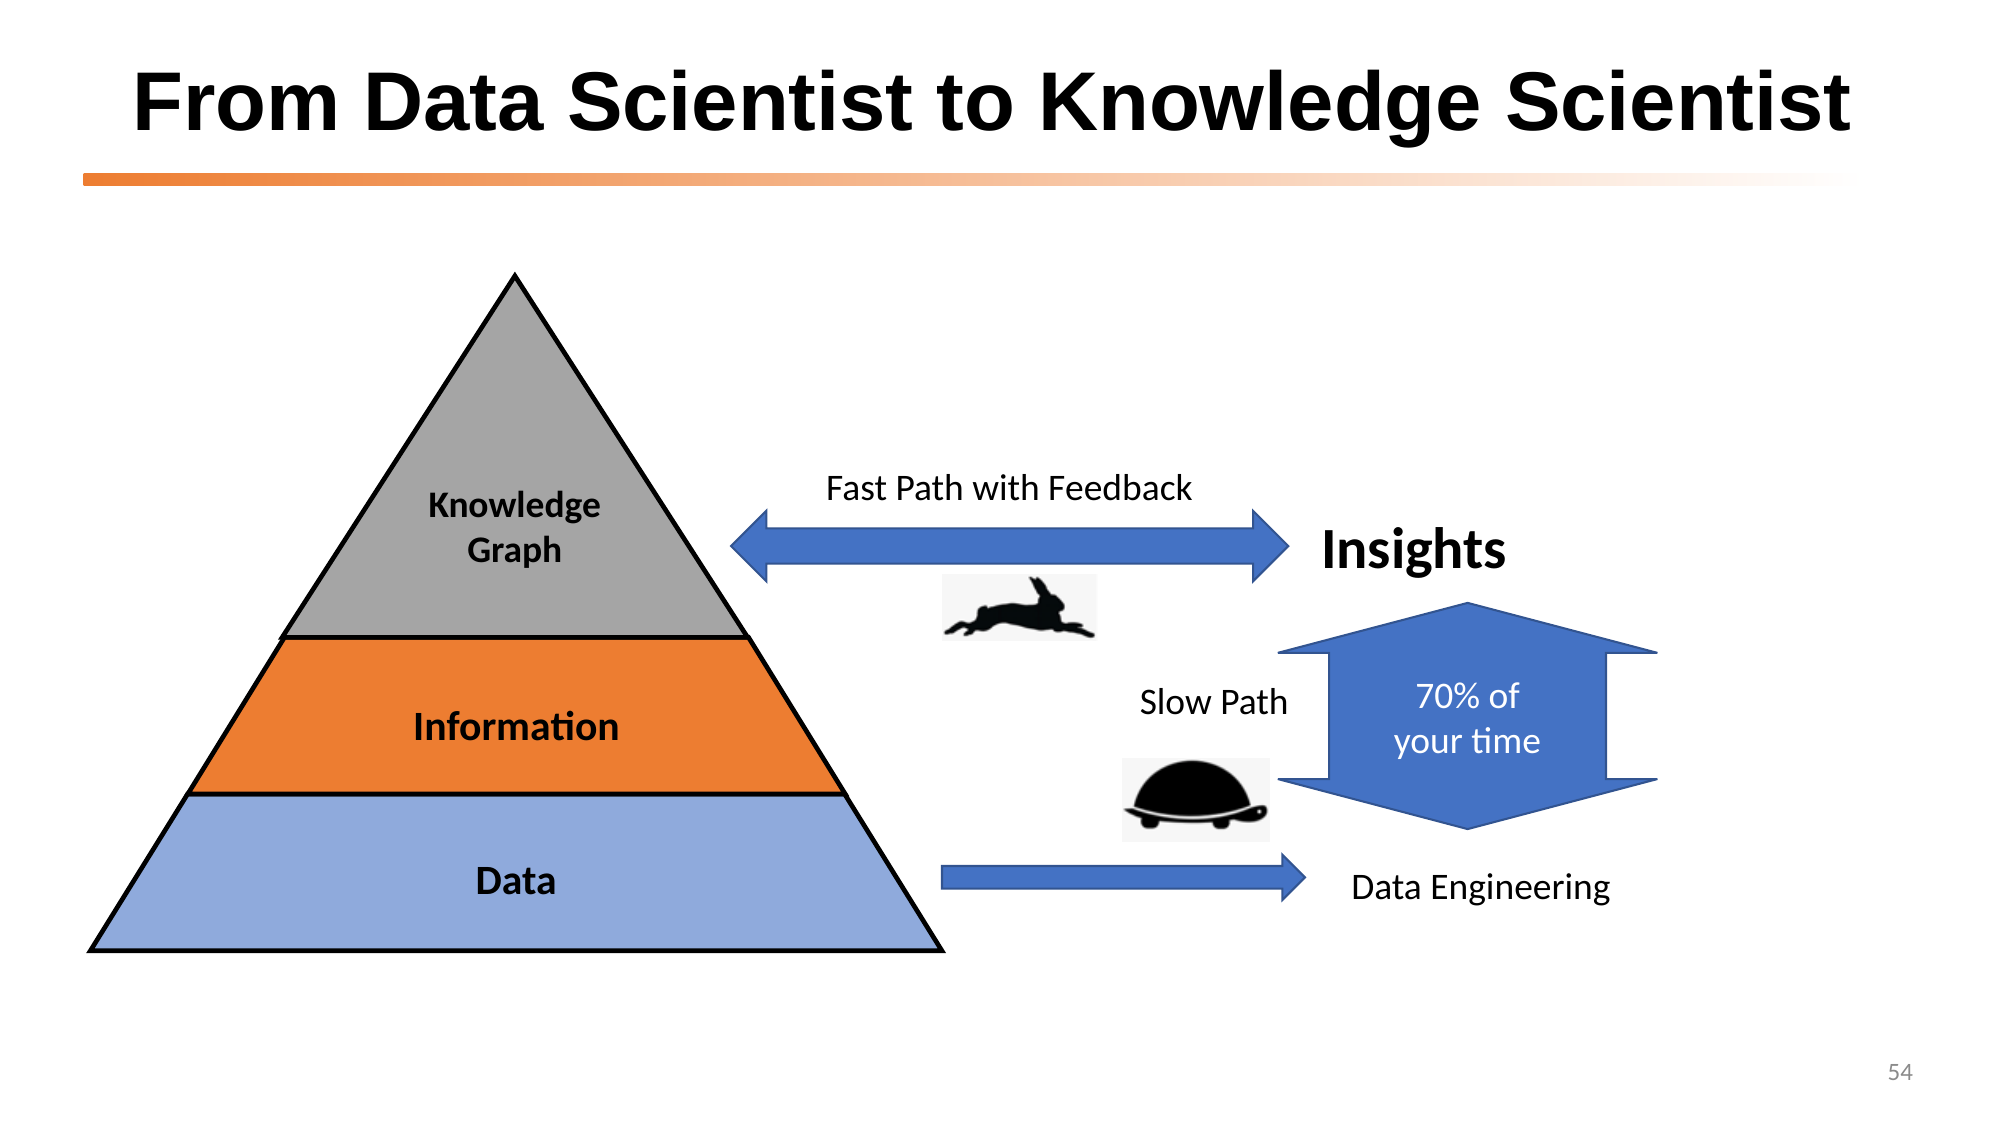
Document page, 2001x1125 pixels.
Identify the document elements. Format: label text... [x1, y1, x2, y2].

slide_number 54 [1853, 1040, 1929, 1101]
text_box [90, 275, 942, 951]
text_box Insights [1306, 503, 1522, 588]
text_box Slow Path [1125, 669, 1304, 730]
text_box Data Engineering [1336, 854, 1626, 915]
picture [1122, 758, 1270, 842]
title From Data Scientist to Knowledge Scientist [117, 44, 1887, 162]
text_box 70% of your time [1277, 601, 1658, 831]
text_box [942, 852, 1307, 903]
text_box [942, 508, 1290, 584]
text_box Fast Path with Feedback [942, 455, 1208, 515]
picture [942, 574, 1098, 641]
